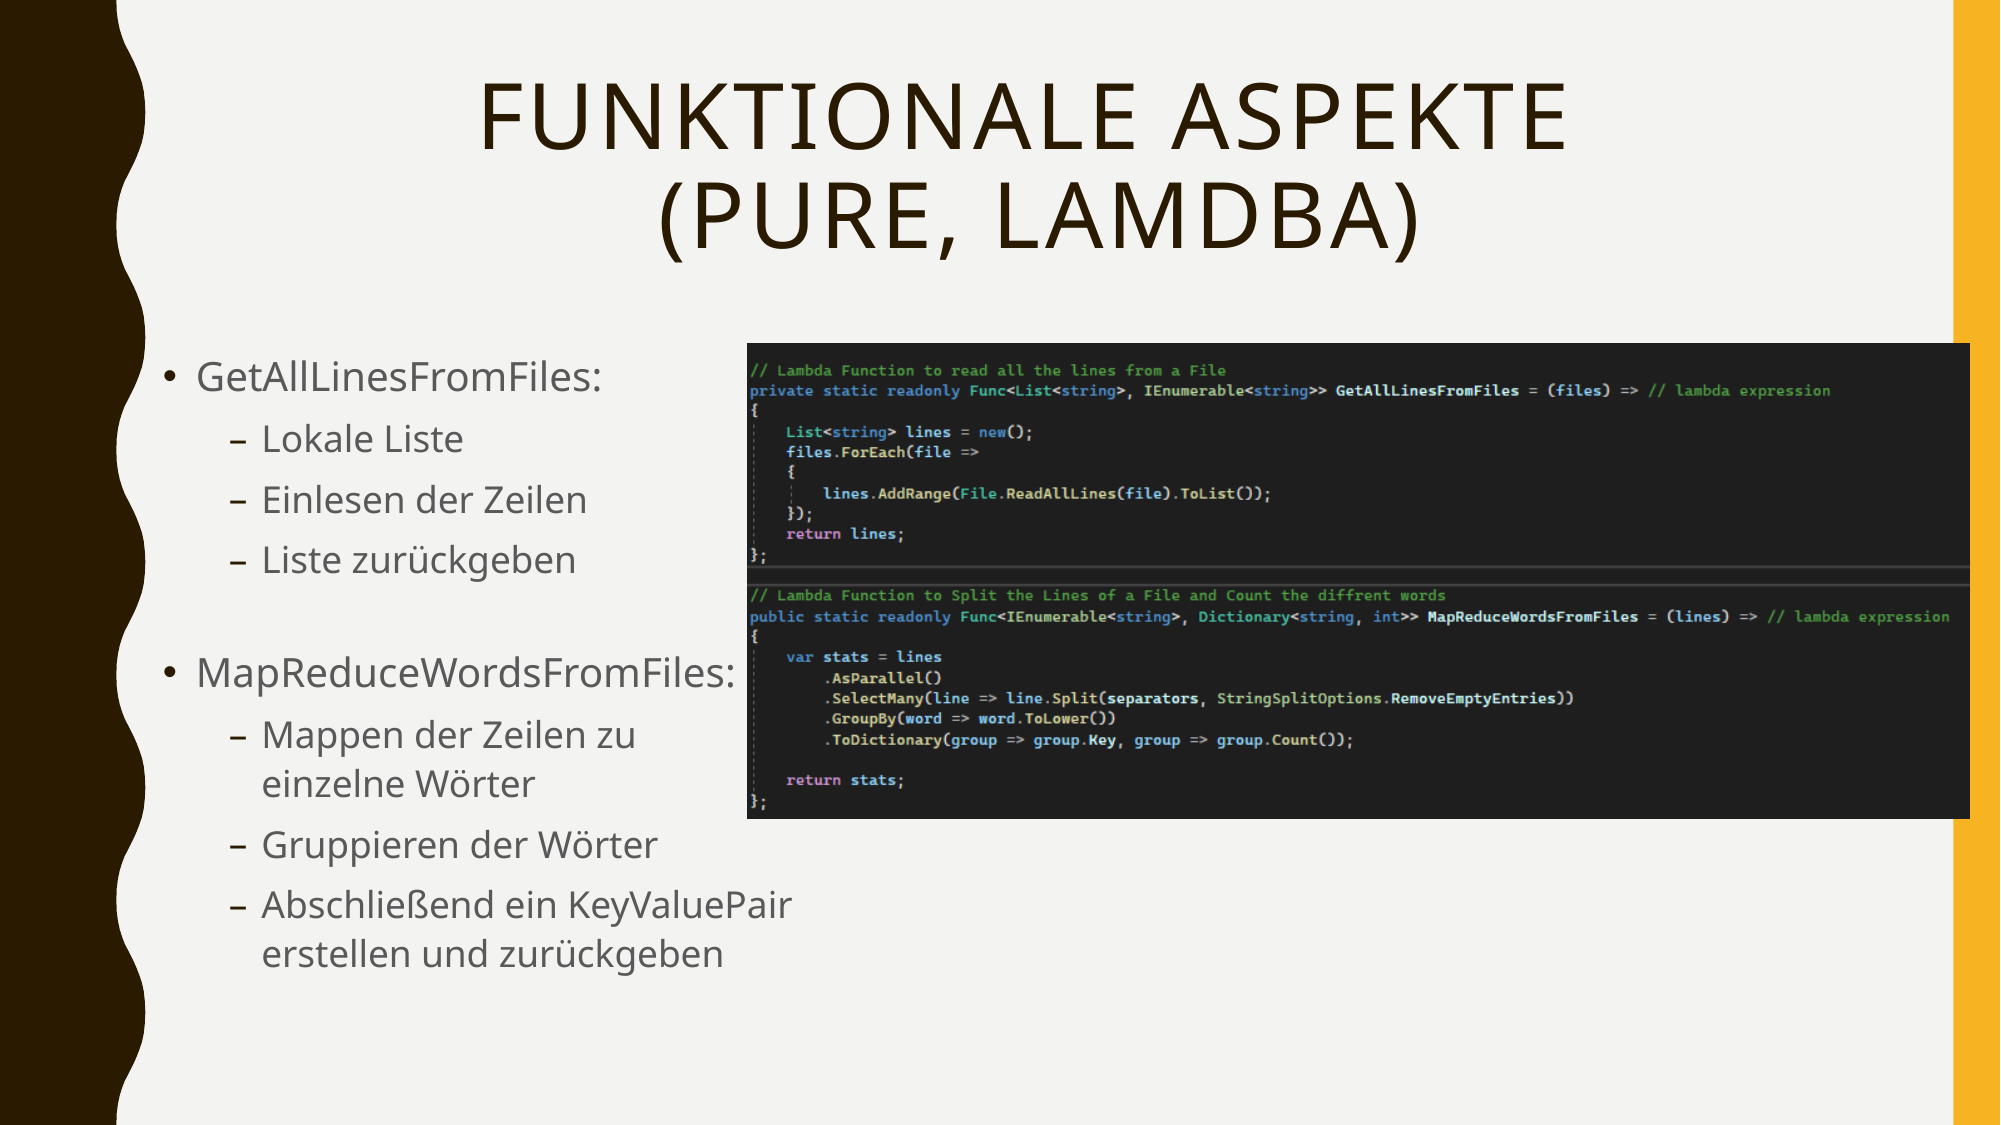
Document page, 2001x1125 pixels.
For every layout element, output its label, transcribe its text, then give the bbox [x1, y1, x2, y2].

picture [747, 343, 1970, 819]
list GetAllLinesFromFiles: Lokale Liste Einlesen der Zeilen Liste zurückgeben MapReduceWordsFromFiles: Mappen der Zeilen zu einzelne Wörter Gruppieren der Wörter Abschließend ein KeyValuePair erstellen und zurückgeben [147, 338, 1818, 984]
title Funktionale aspekte (Pure, Lamdba) [205, 62, 1875, 308]
